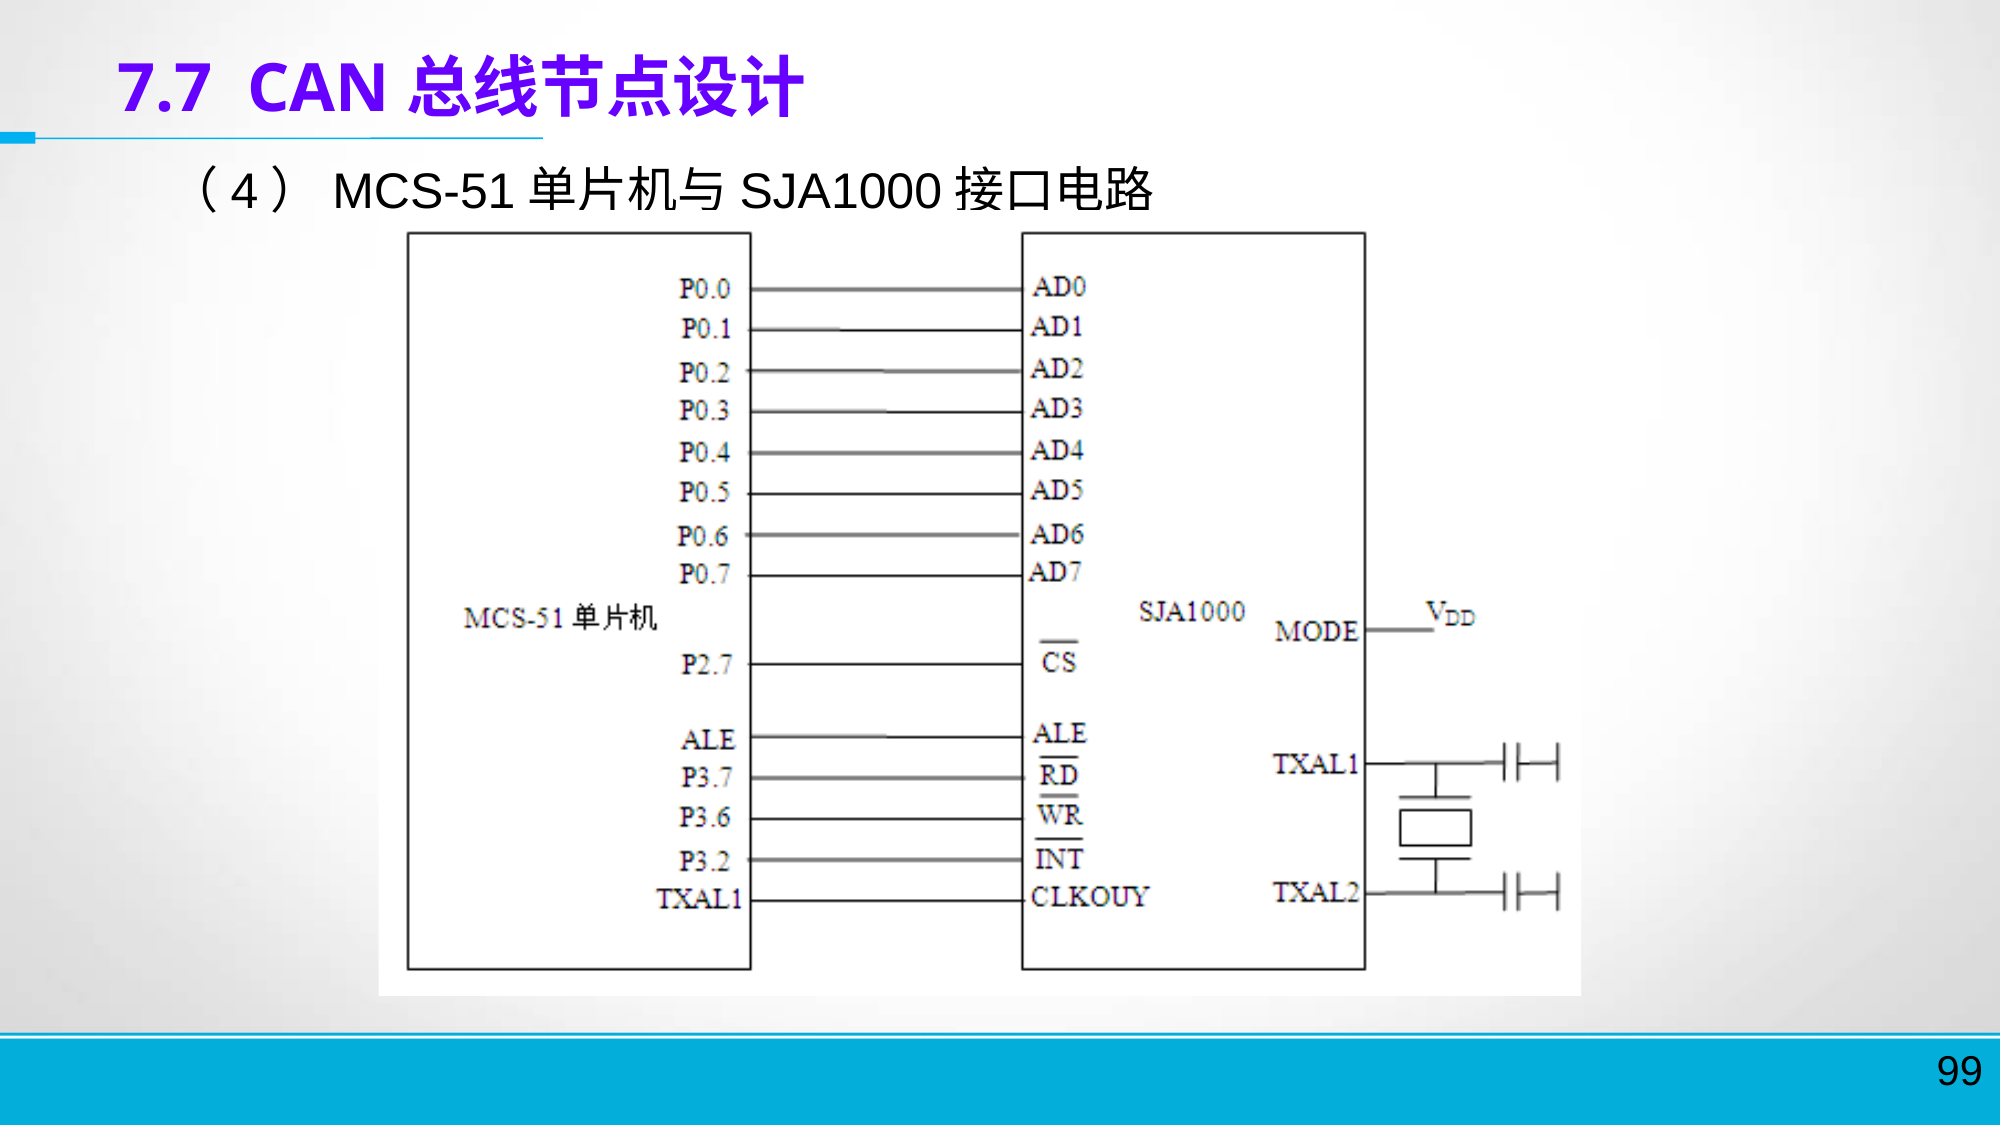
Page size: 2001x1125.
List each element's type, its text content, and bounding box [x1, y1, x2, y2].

title 7.7 CAN总线节点设计 [102, 42, 1903, 138]
slide_number 99 [1531, 1036, 1999, 1115]
picture [0, 0, 2000, 1032]
list （4）MCS-51单片机与SJA1000接口电路 [97, 151, 1898, 242]
